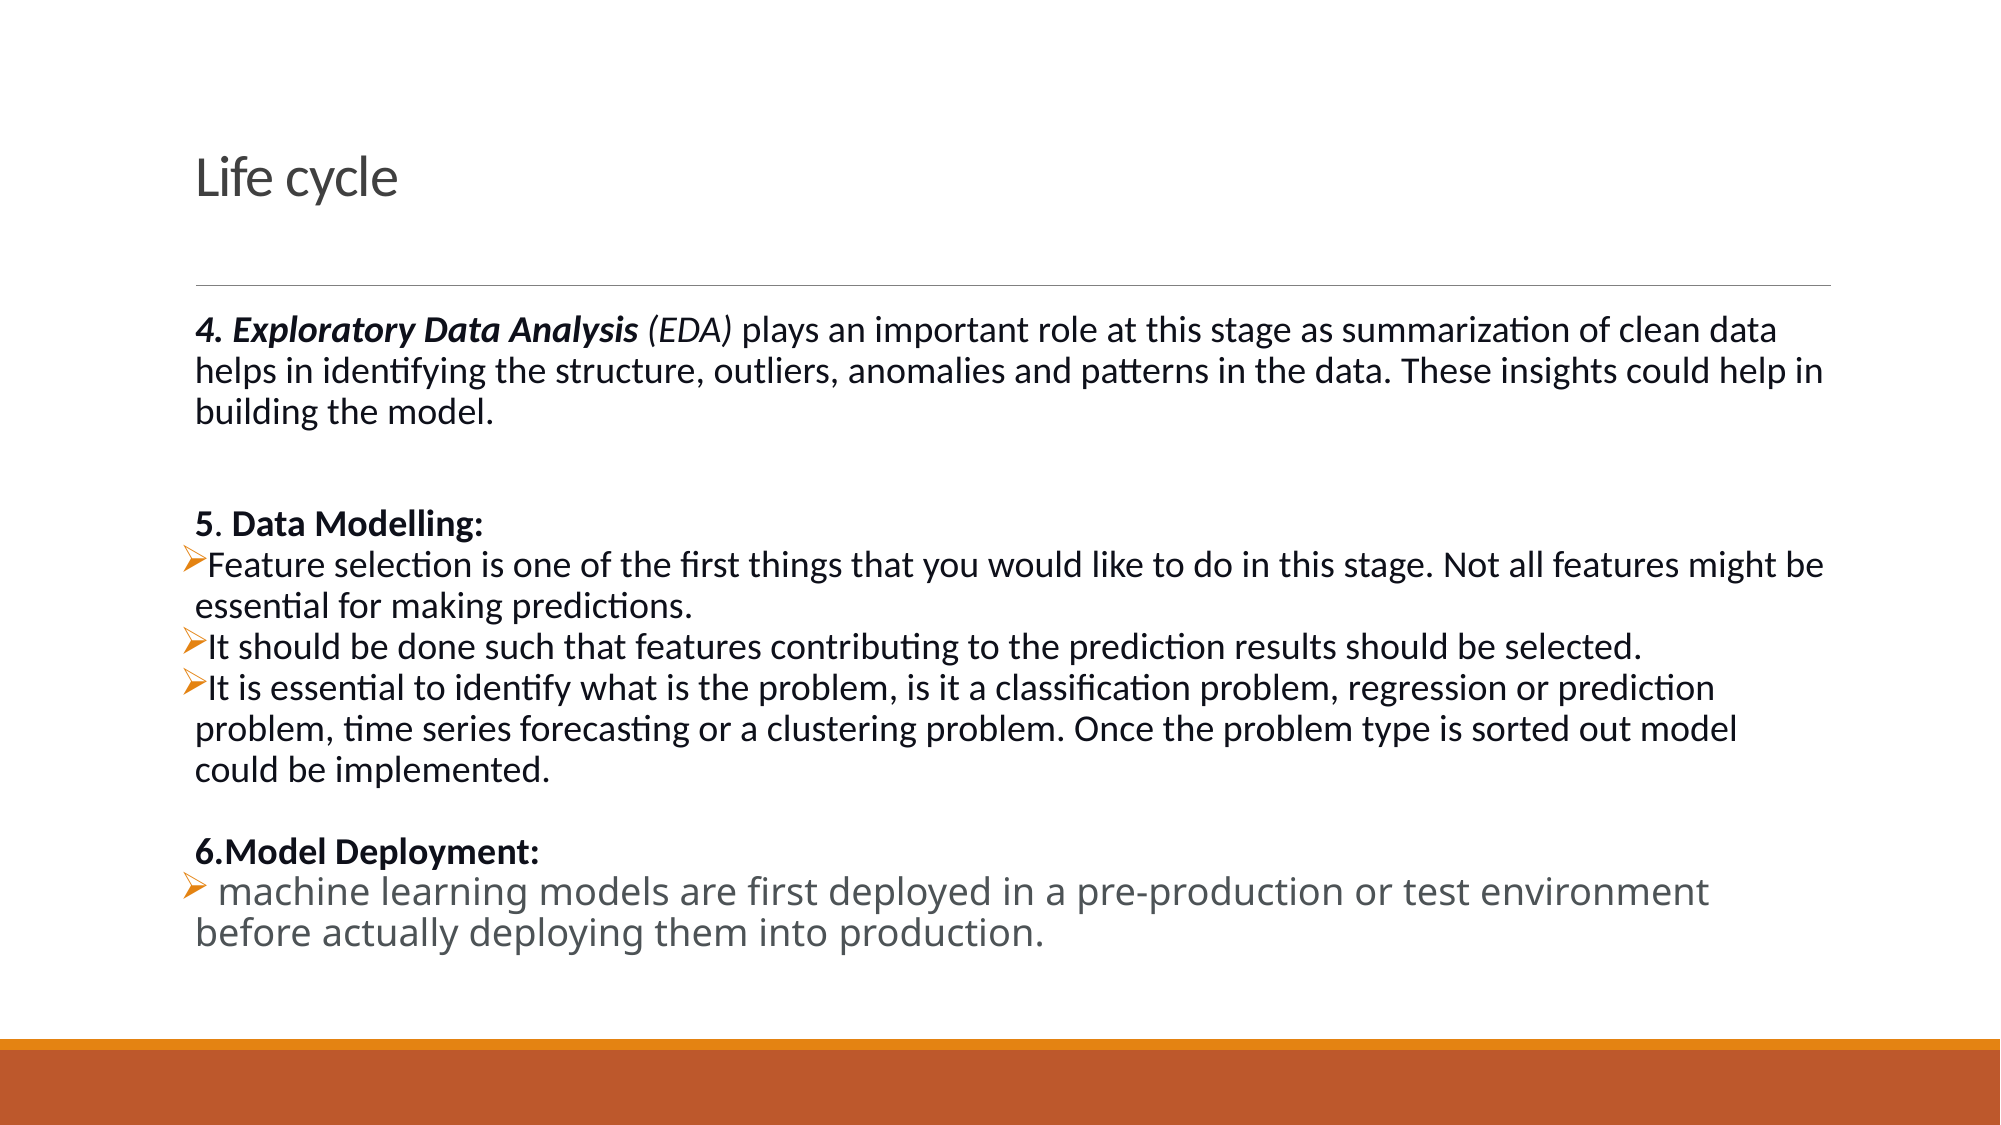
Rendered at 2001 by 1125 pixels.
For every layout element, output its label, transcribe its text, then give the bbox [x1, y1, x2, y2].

list 4. Exploratory Data Analysis (EDA) plays an important role at this stage as summarization of clean data helps in identifying the structure, outliers, anomalies and patterns in the data. These insights could help in building the model. 5. Data Modelling: Feature selection is one of the first things that you would like to do in this stage. Not all features might be essential for making predictions. It should be done such that features contributing to the prediction results should be selected. It is essential to identify what is the problem, is it a classification problem, regression or prediction problem, time series forecasting or a clustering problem. Once the problem type is sorted out model could be implemented. 6.Model Deployment: machine learning models are first deployed in a pre-production or test environment before actually deploying them into production. [180, 302, 1830, 963]
title Life cycle [180, 47, 1830, 216]
